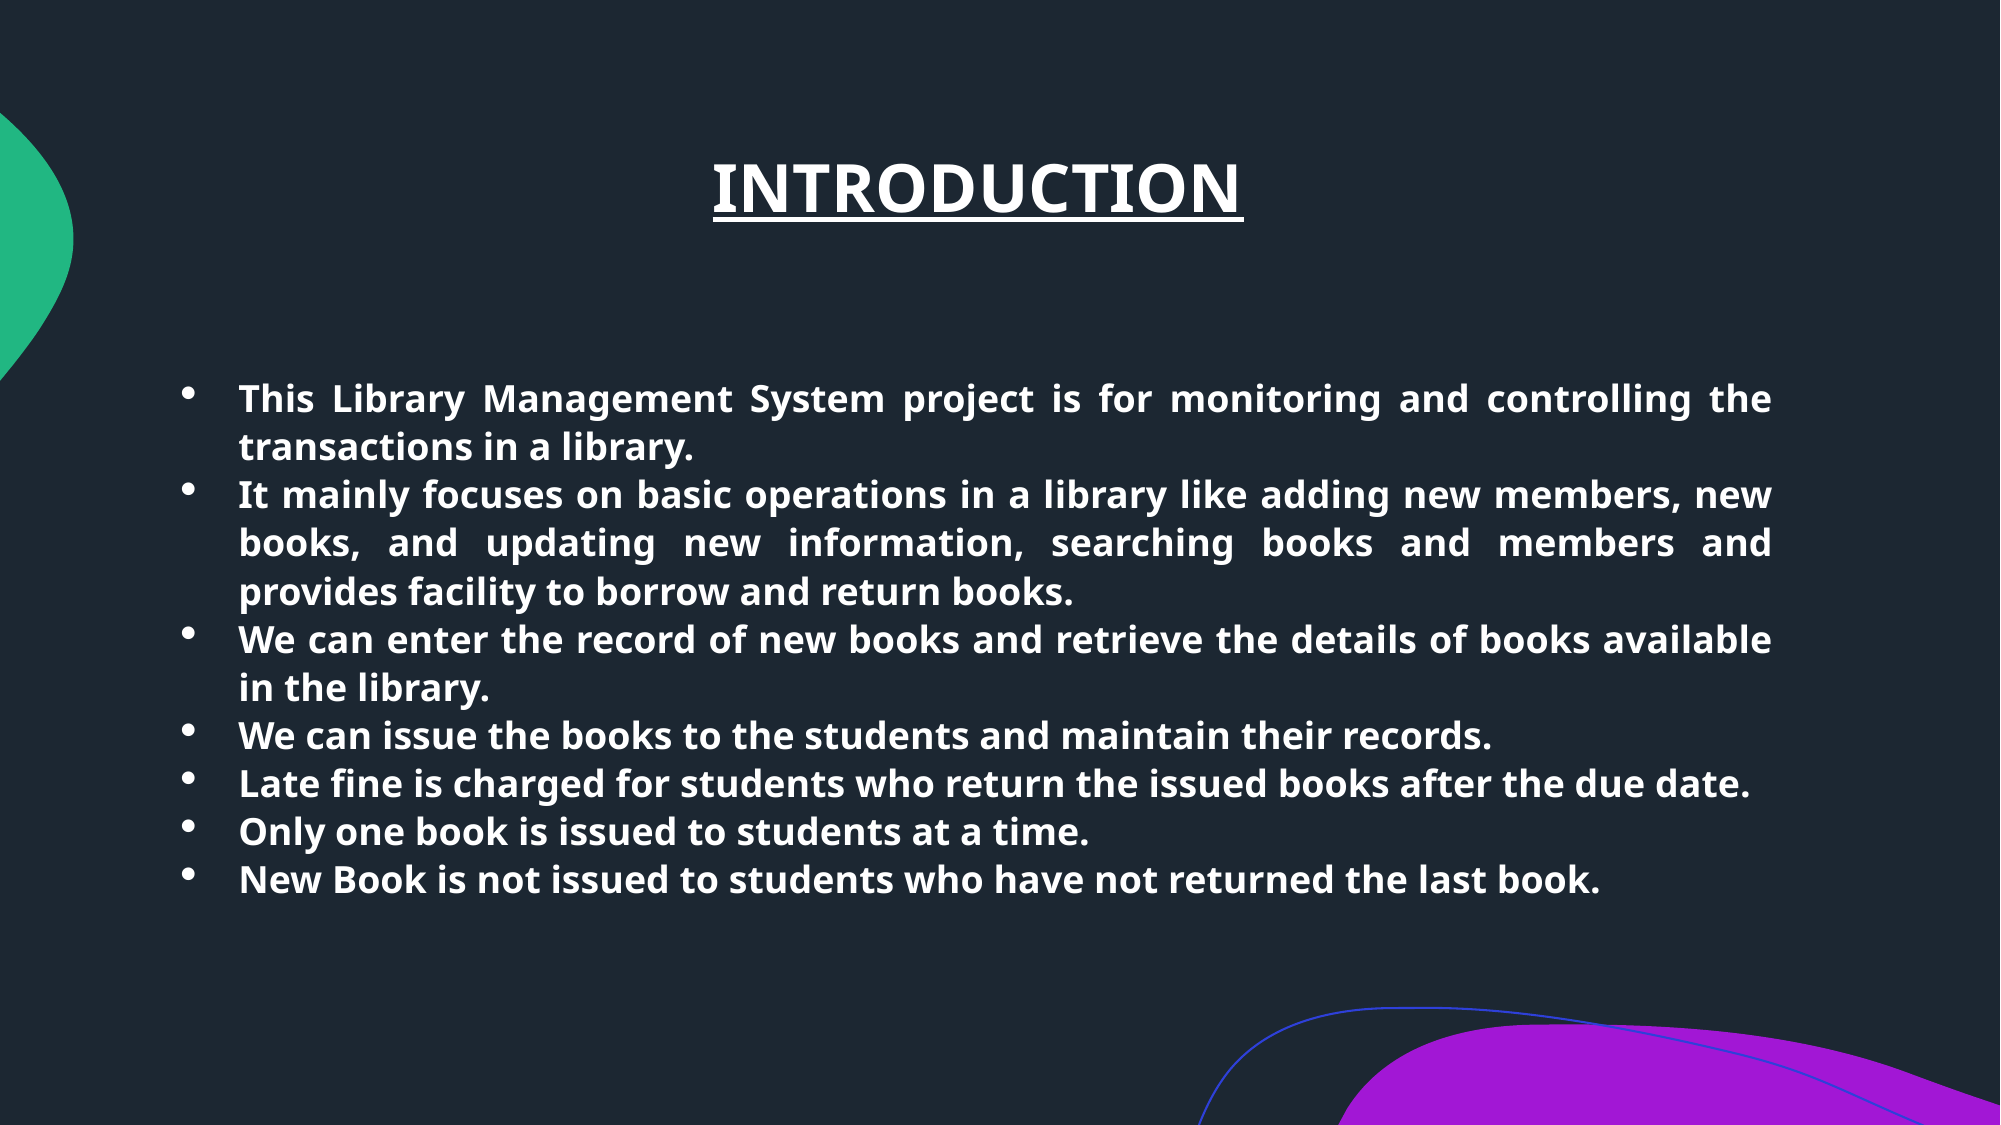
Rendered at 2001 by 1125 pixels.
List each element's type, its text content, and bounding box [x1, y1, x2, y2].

text_box INTRODUCTION This Library Management System project is for monitoring and controlling the transactions in a library. It mainly focuses on basic operations in a library like adding new members, new books, and updating new information, searching books and members and provides facility to borrow and return books. We can enter the record of new books and retrieve the details of books available in the library. We can issue the books to the students and maintain their records. Late fine is charged for students who return the issued books after the due date. Only one book is issued to students at a time. New Book is not issued to students who have not returned the last book. [167, 132, 1790, 971]
